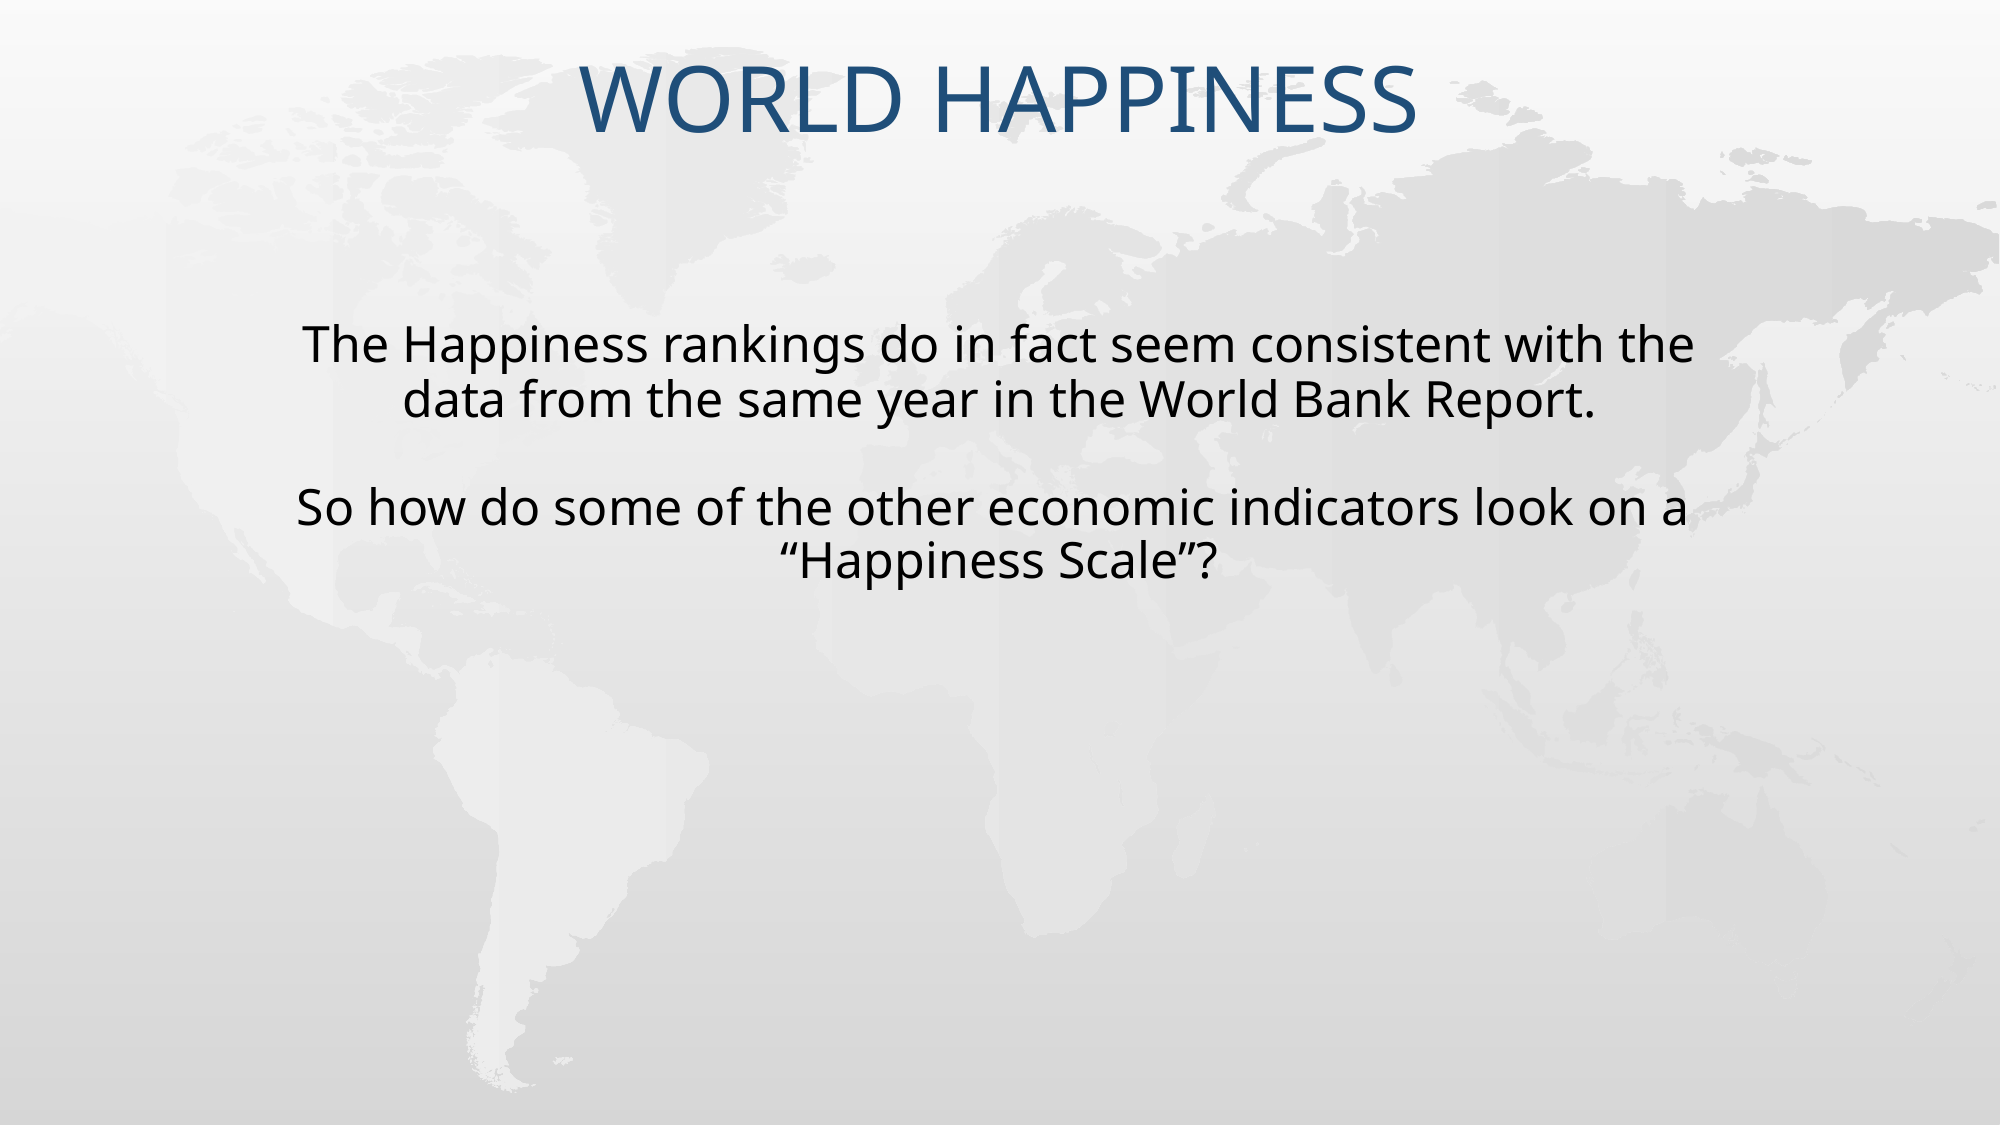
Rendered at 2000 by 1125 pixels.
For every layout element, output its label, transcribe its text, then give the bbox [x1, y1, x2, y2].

title World Happiness [393, 37, 1606, 160]
text_box The Happiness rankings do in fact seem consistent with the data from the same year in the World Bank Report. So how do some of the other economic indicators look on a “Happiness Scale”? [240, 312, 1760, 598]
